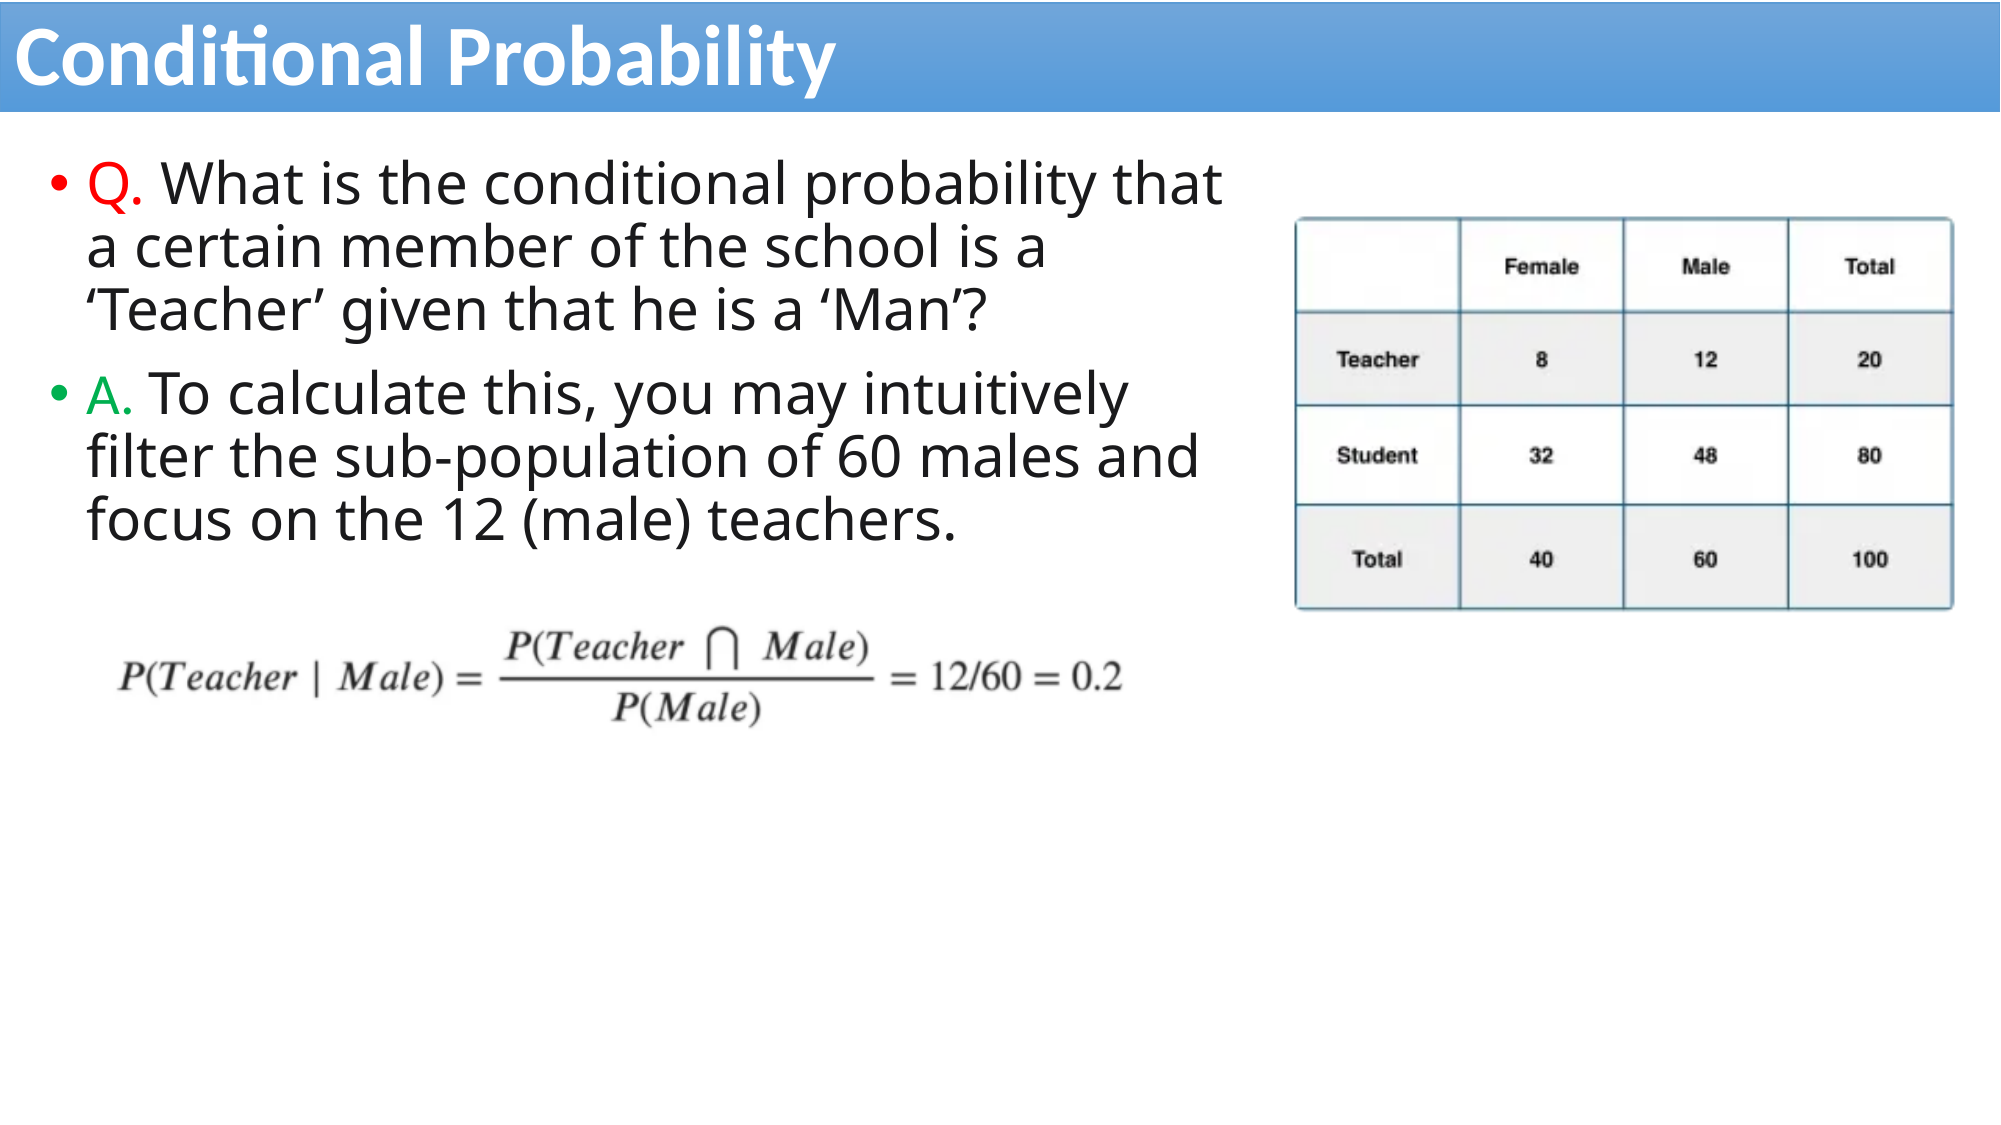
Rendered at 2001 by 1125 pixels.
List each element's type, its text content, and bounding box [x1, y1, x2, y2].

picture [100, 599, 1127, 749]
list Q. What is the conditional probability that a certain member of the school is a ‘Teacher’ given that he is a ‘Man’? A. To calculate this, you may intuitively filter the sub-population of 60 males and focus on the 12 (male) teachers. [34, 146, 1249, 861]
title Conditional Probability [0, 2, 2000, 112]
picture [1282, 204, 1966, 619]
